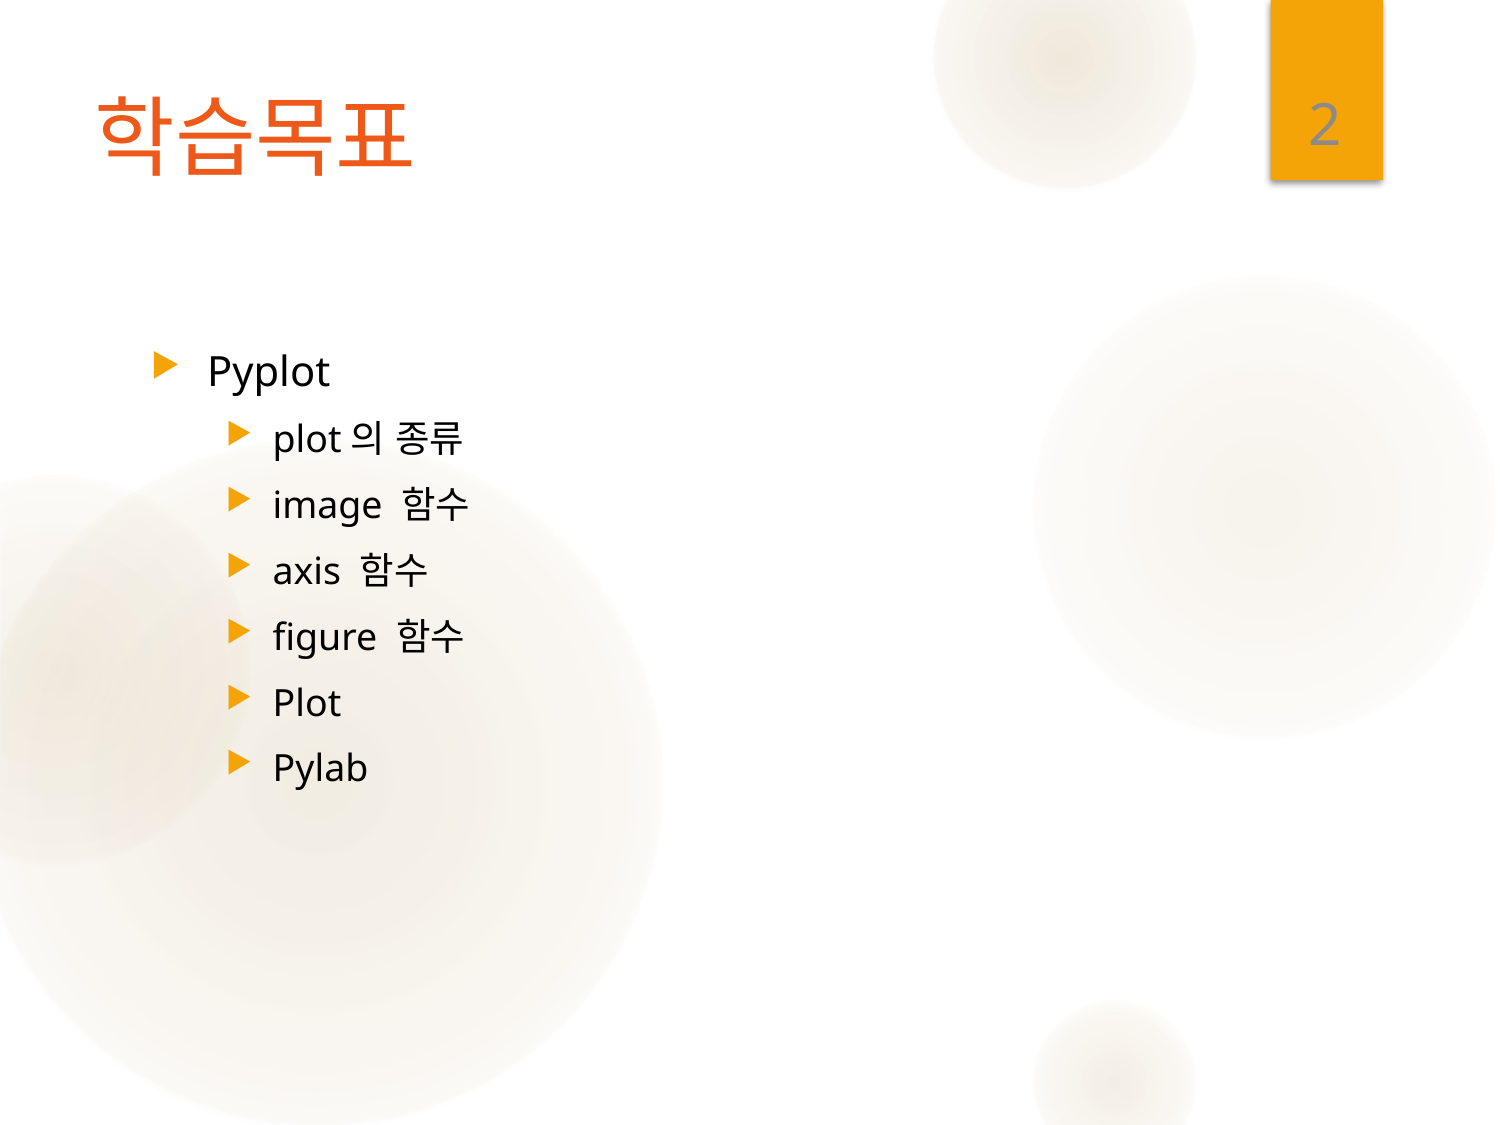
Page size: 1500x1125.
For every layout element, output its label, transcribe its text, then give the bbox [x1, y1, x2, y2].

list Pyplot plot의 종류 image 함수 axis 함수 figure 함수 Plot Pylab [135, 336, 1237, 1025]
slide_number 2 [1273, 48, 1378, 175]
title 학습목표 [79, 74, 1237, 304]
